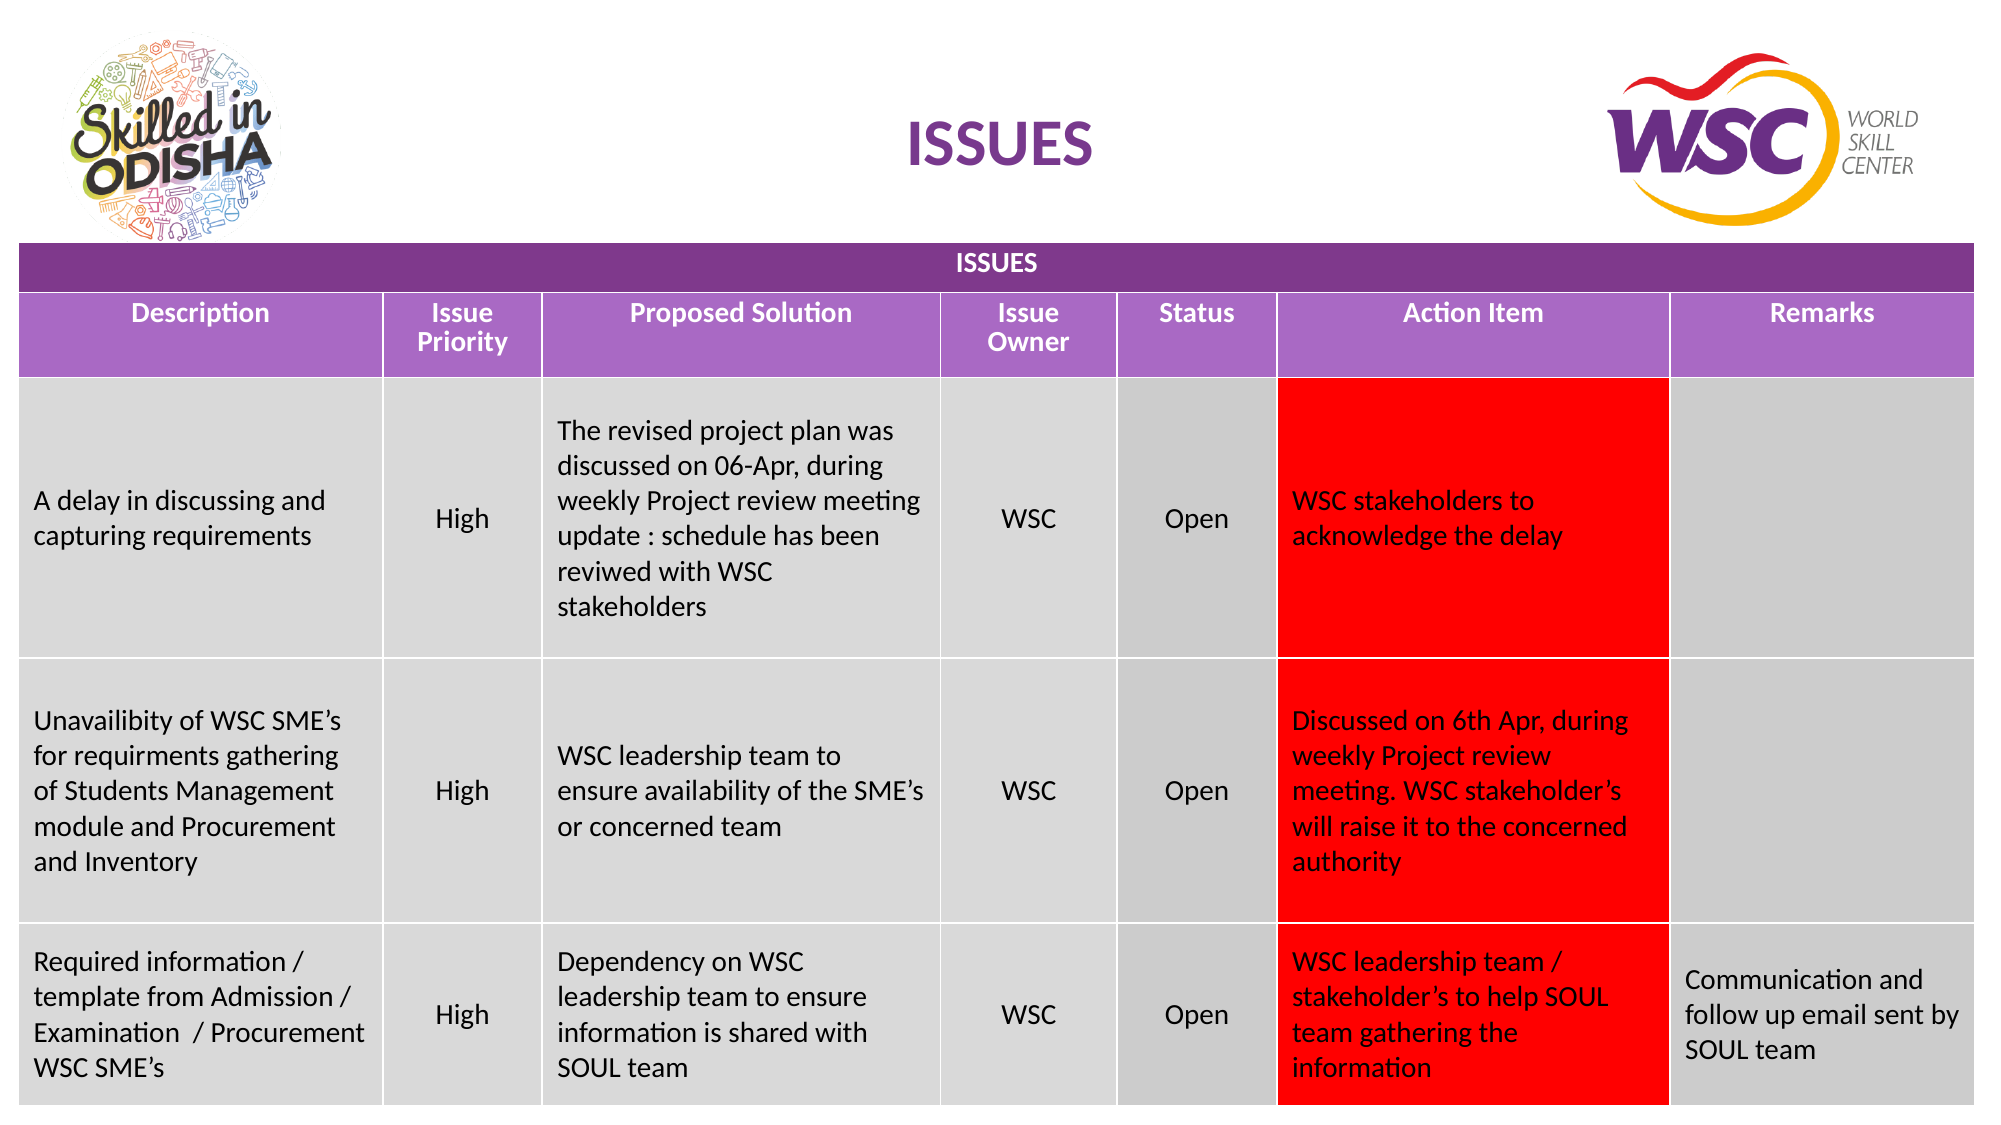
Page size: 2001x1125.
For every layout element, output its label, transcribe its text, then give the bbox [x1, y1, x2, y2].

table_cell Open [1118, 924, 1276, 1105]
title ISSUES [99, 44, 1901, 233]
table_cell Unavailibity of WSC SME’s for requirments gathering of Students Management module and Procurement and Inventory [19, 659, 382, 922]
table_cell Communication and follow up email sent by SOUL team [1671, 924, 1974, 1105]
table_cell Proposed Solution [543, 293, 940, 377]
table_header ISSUES [19, 243, 1974, 292]
table_cell Required information / template from Admission / Examination / Procurement WSC SME’s [19, 924, 382, 1105]
table_cell [1671, 378, 1974, 657]
table_cell WSC [941, 924, 1116, 1105]
table_cell High [384, 924, 541, 1105]
table_cell Status [1118, 293, 1276, 377]
table_cell The revised project plan was discussed on 06-Apr, during weekly Project review meeting update : schedule has been reviwed with WSC stakeholders [543, 378, 940, 657]
table_cell Description [19, 293, 382, 377]
table_cell Issue Priority [384, 293, 541, 377]
table_cell WSC [941, 659, 1116, 922]
table_cell Action Item [1278, 293, 1669, 377]
table_cell Dependency on WSC leadership team to ensure information is shared with SOUL team [543, 924, 940, 1105]
table_cell Open [1118, 659, 1276, 922]
table_cell WSC leadership team / stakeholder’s to help SOUL team gathering the information [1278, 924, 1669, 1105]
table_cell WSC stakeholders to acknowledge the delay [1278, 378, 1669, 657]
table_cell High [384, 659, 541, 922]
table_cell High [384, 378, 541, 657]
table_cell Open [1118, 378, 1276, 657]
table_cell Issue Owner [941, 293, 1116, 377]
picture [1901, 53, 1918, 226]
table_cell WSC [941, 378, 1116, 657]
table_cell Discussed on 6th Apr, during weekly Project review meeting. WSC stakeholder’s will raise it to the concerned authority [1278, 659, 1669, 922]
picture [61, 30, 281, 242]
table_cell Remarks [1671, 293, 1974, 377]
table_cell WSC leadership team to ensure availability of the SME’s or concerned team [543, 659, 940, 922]
table_cell [1671, 659, 1974, 922]
table_cell A delay in discussing and capturing requirements [19, 378, 382, 657]
